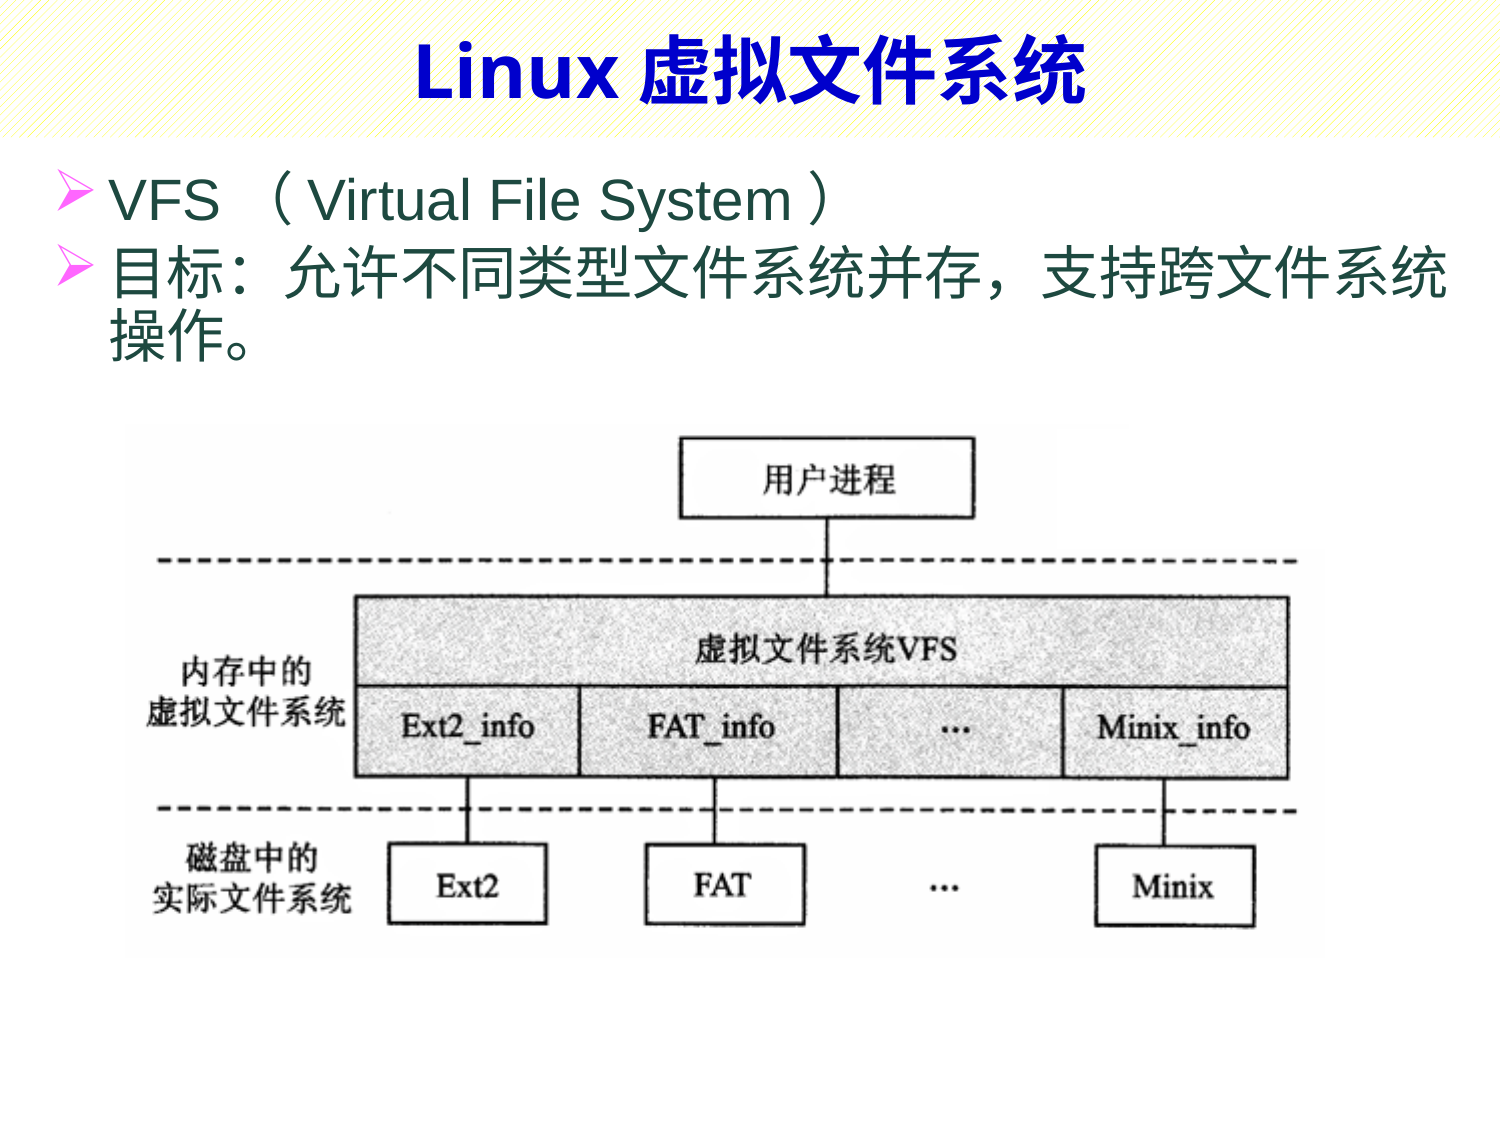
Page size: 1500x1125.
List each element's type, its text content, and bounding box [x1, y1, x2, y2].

list VFS（Virtual File System） 目标：允许不同类型文件系统并存，支持跨文件系统操作。 [37, 162, 1475, 1075]
picture [124, 424, 1326, 958]
title Linux虚拟文件系统 [0, 0, 1500, 138]
